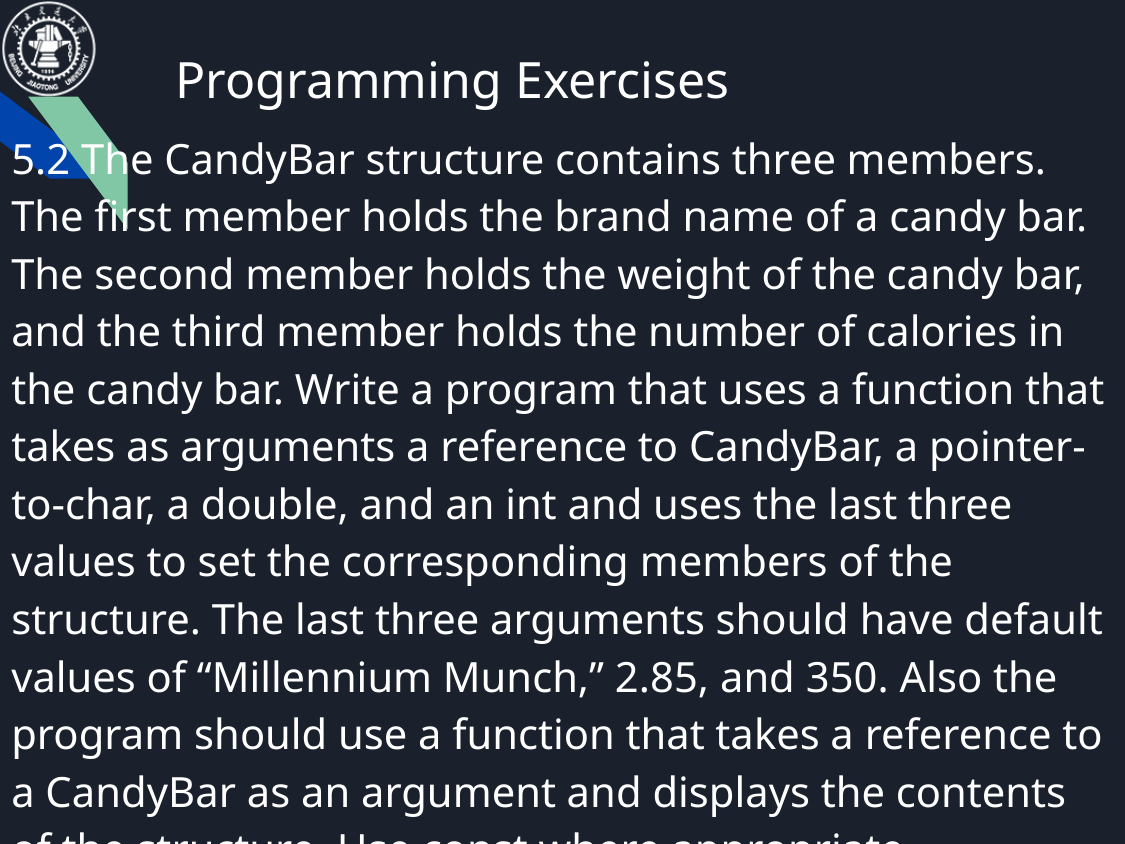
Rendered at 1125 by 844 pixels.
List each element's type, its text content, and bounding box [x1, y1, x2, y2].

title Programming Exercises [164, 37, 1031, 113]
list 5.2 The CandyBar structure contains three members. The first member holds the brand name of a candy bar. The second member holds the weight of the candy bar, and the third member holds the number of calories in the candy bar. Write a program that uses a function that takes as arguments a reference to CandyBar, a pointer-to-char, a double, and an int and uses the last three values to set the corresponding members of the structure. The last three arguments should have default values of “Millennium Munch,” 2.85, and 350. Also the program should use a function that takes a reference to a CandyBar as an argument and displays the contents of the structure. Use const where appropriate. [0, 113, 1125, 473]
picture [0, 0, 100, 97]
